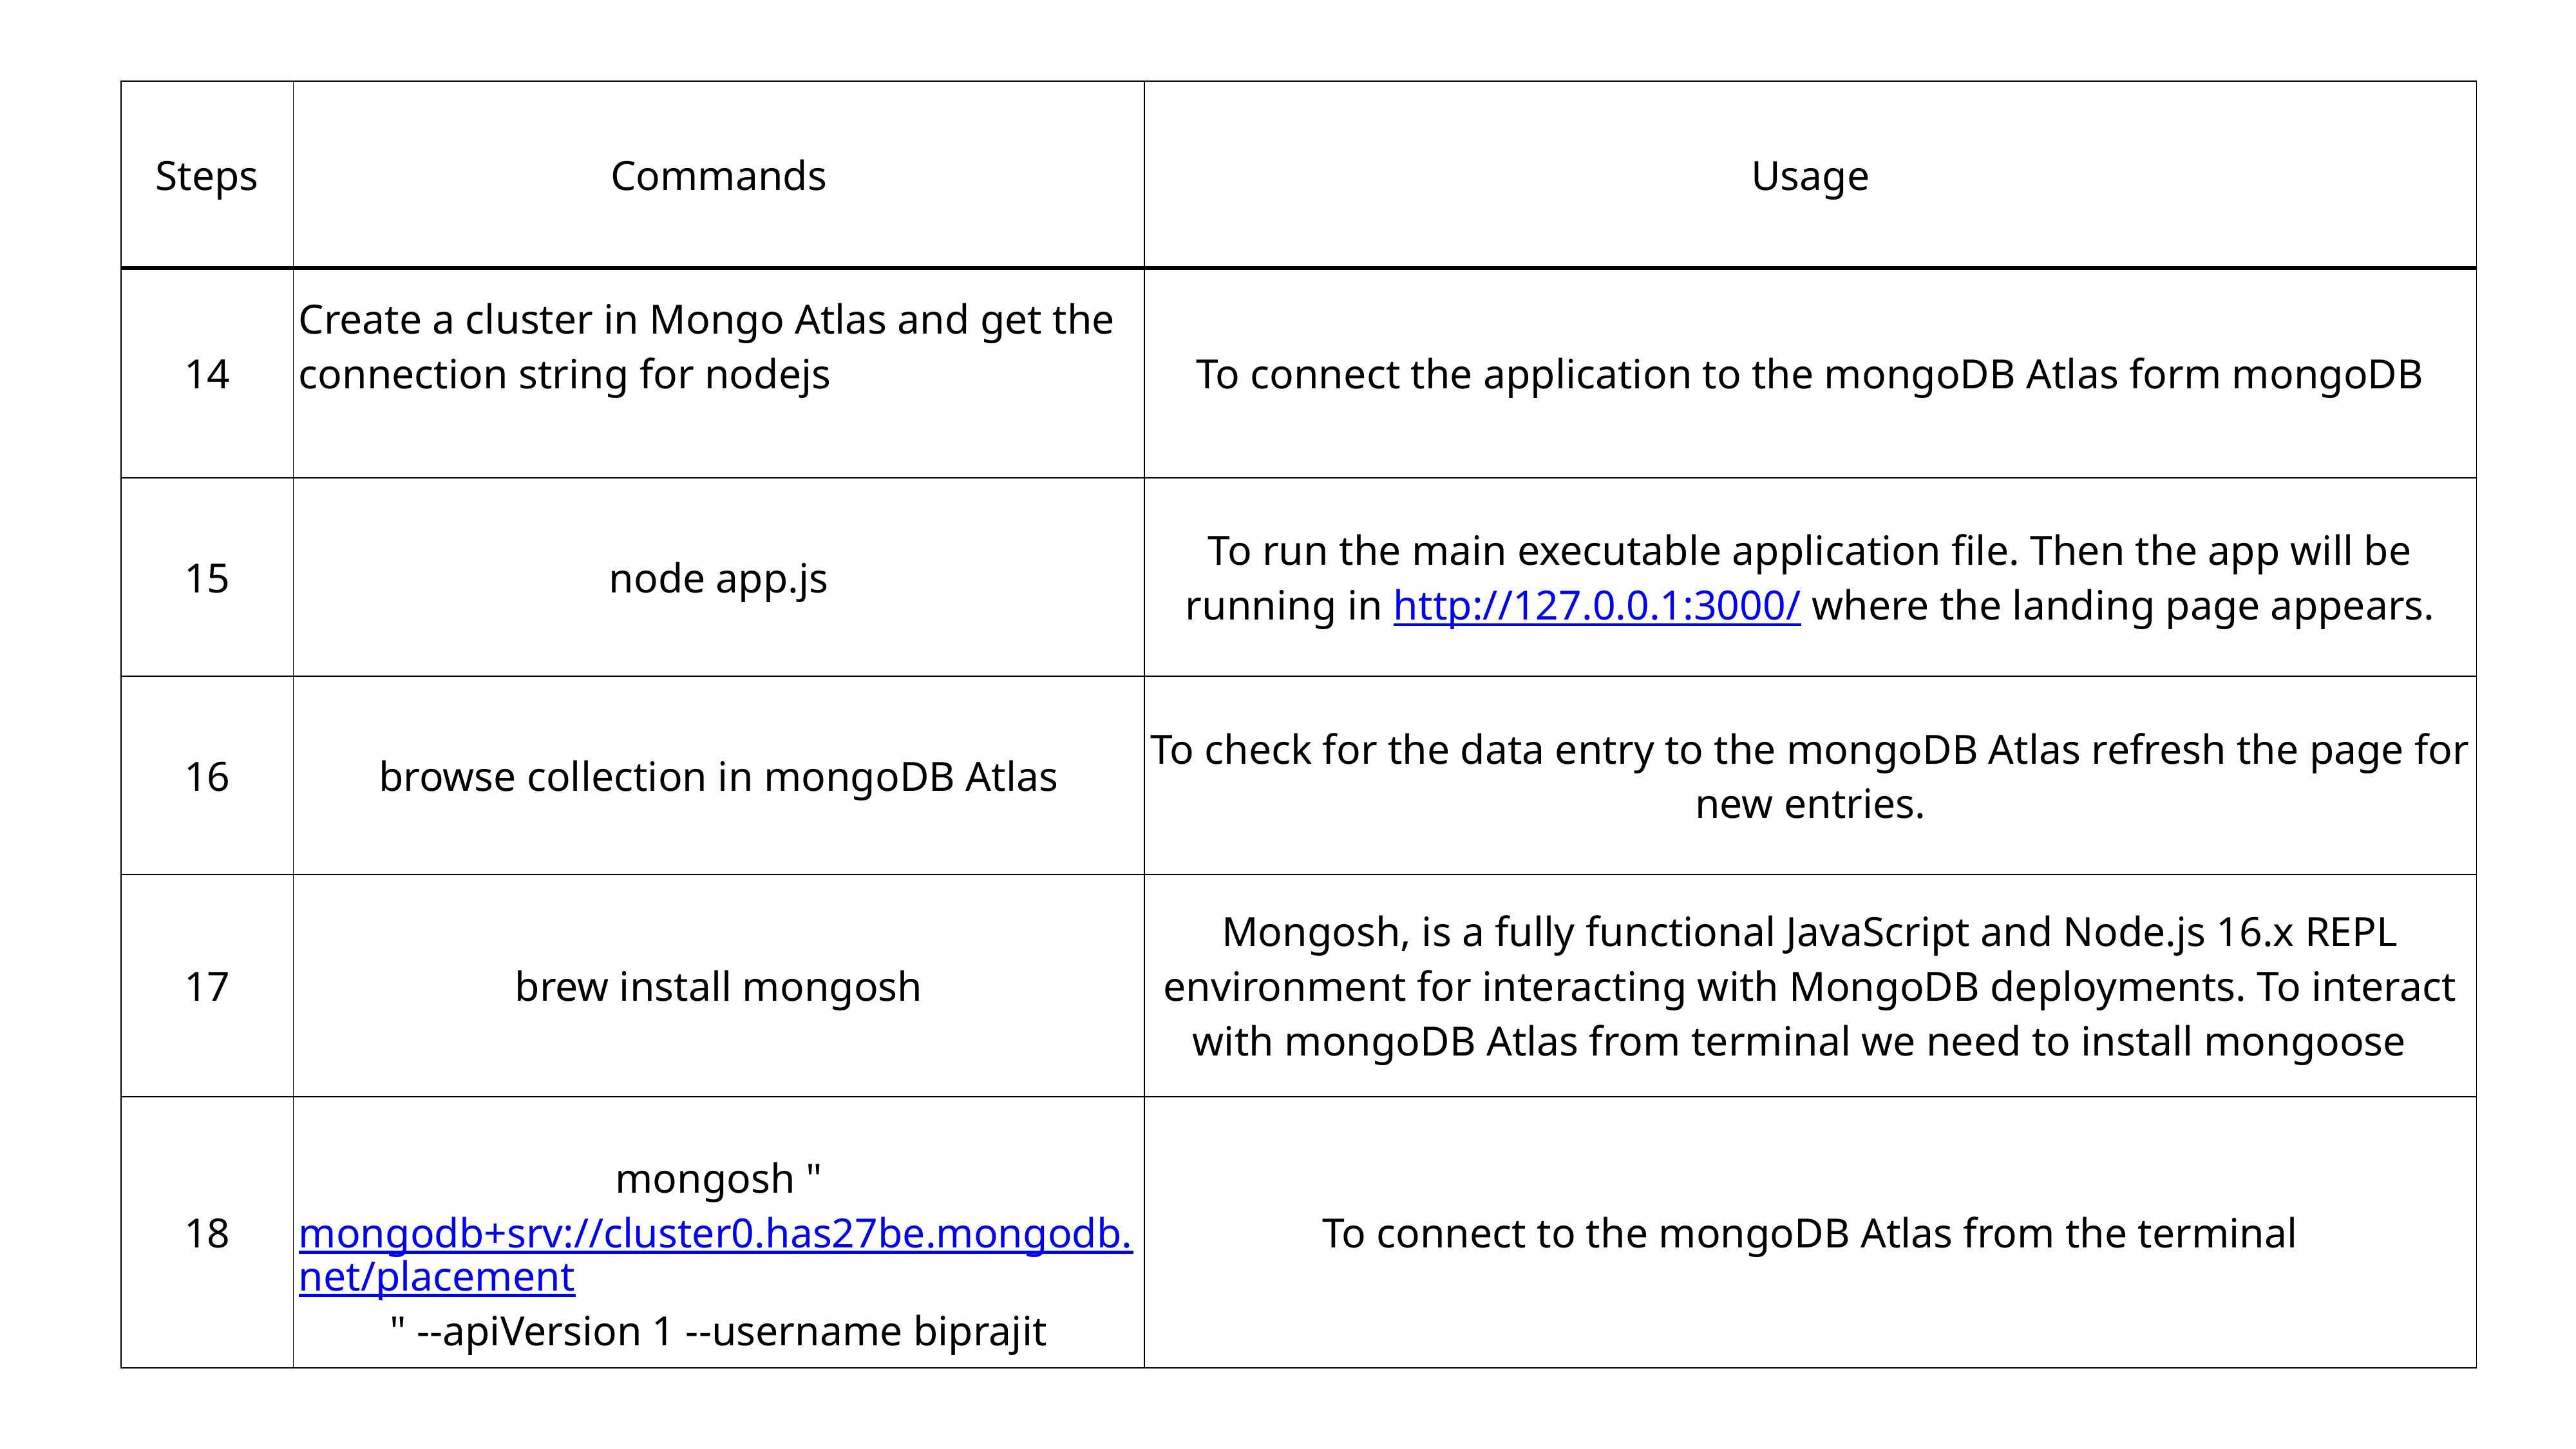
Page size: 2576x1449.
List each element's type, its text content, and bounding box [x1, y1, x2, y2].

table_header Usage [1145, 82, 2476, 266]
table_cell 16 [122, 677, 293, 874]
table_cell To run the main executable application file. Then the app will be running in http://127.0.0.1:3000/ where the landing page appears. [1145, 478, 2476, 676]
table_cell Create a cluster in Mongo Atlas and get the connection string for nodejs [294, 270, 1144, 477]
table_header Steps [122, 82, 293, 266]
table_cell browse collection in mongoDB Atlas [294, 677, 1144, 874]
table_cell 15 [122, 478, 293, 676]
table_cell mongosh "mongodb+srv://cluster0.has27be.mongodb.net/placement" --apiVersion 1 --username biprajit [294, 1097, 1144, 1367]
table_cell 14 [122, 270, 293, 477]
table_cell 17 [122, 875, 293, 1096]
table_cell Mongosh, is a fully functional JavaScript and Node.js 16.x REPL environment for interacting with MongoDB deployments. To interact with mongoDB Atlas from terminal we need to install mongoose [1145, 875, 2476, 1096]
table_cell brew install mongosh [294, 875, 1144, 1096]
table_cell To connect to the mongoDB Atlas from the terminal [1145, 1097, 2476, 1367]
table_cell 18 [122, 1097, 293, 1367]
table_cell To check for the data entry to the mongoDB Atlas refresh the page for new entries. [1145, 677, 2476, 874]
table_header Commands [294, 82, 1144, 266]
table_cell node app.js [294, 478, 1144, 676]
table_cell To connect the application to the mongoDB Atlas form mongoDB [1145, 270, 2476, 477]
